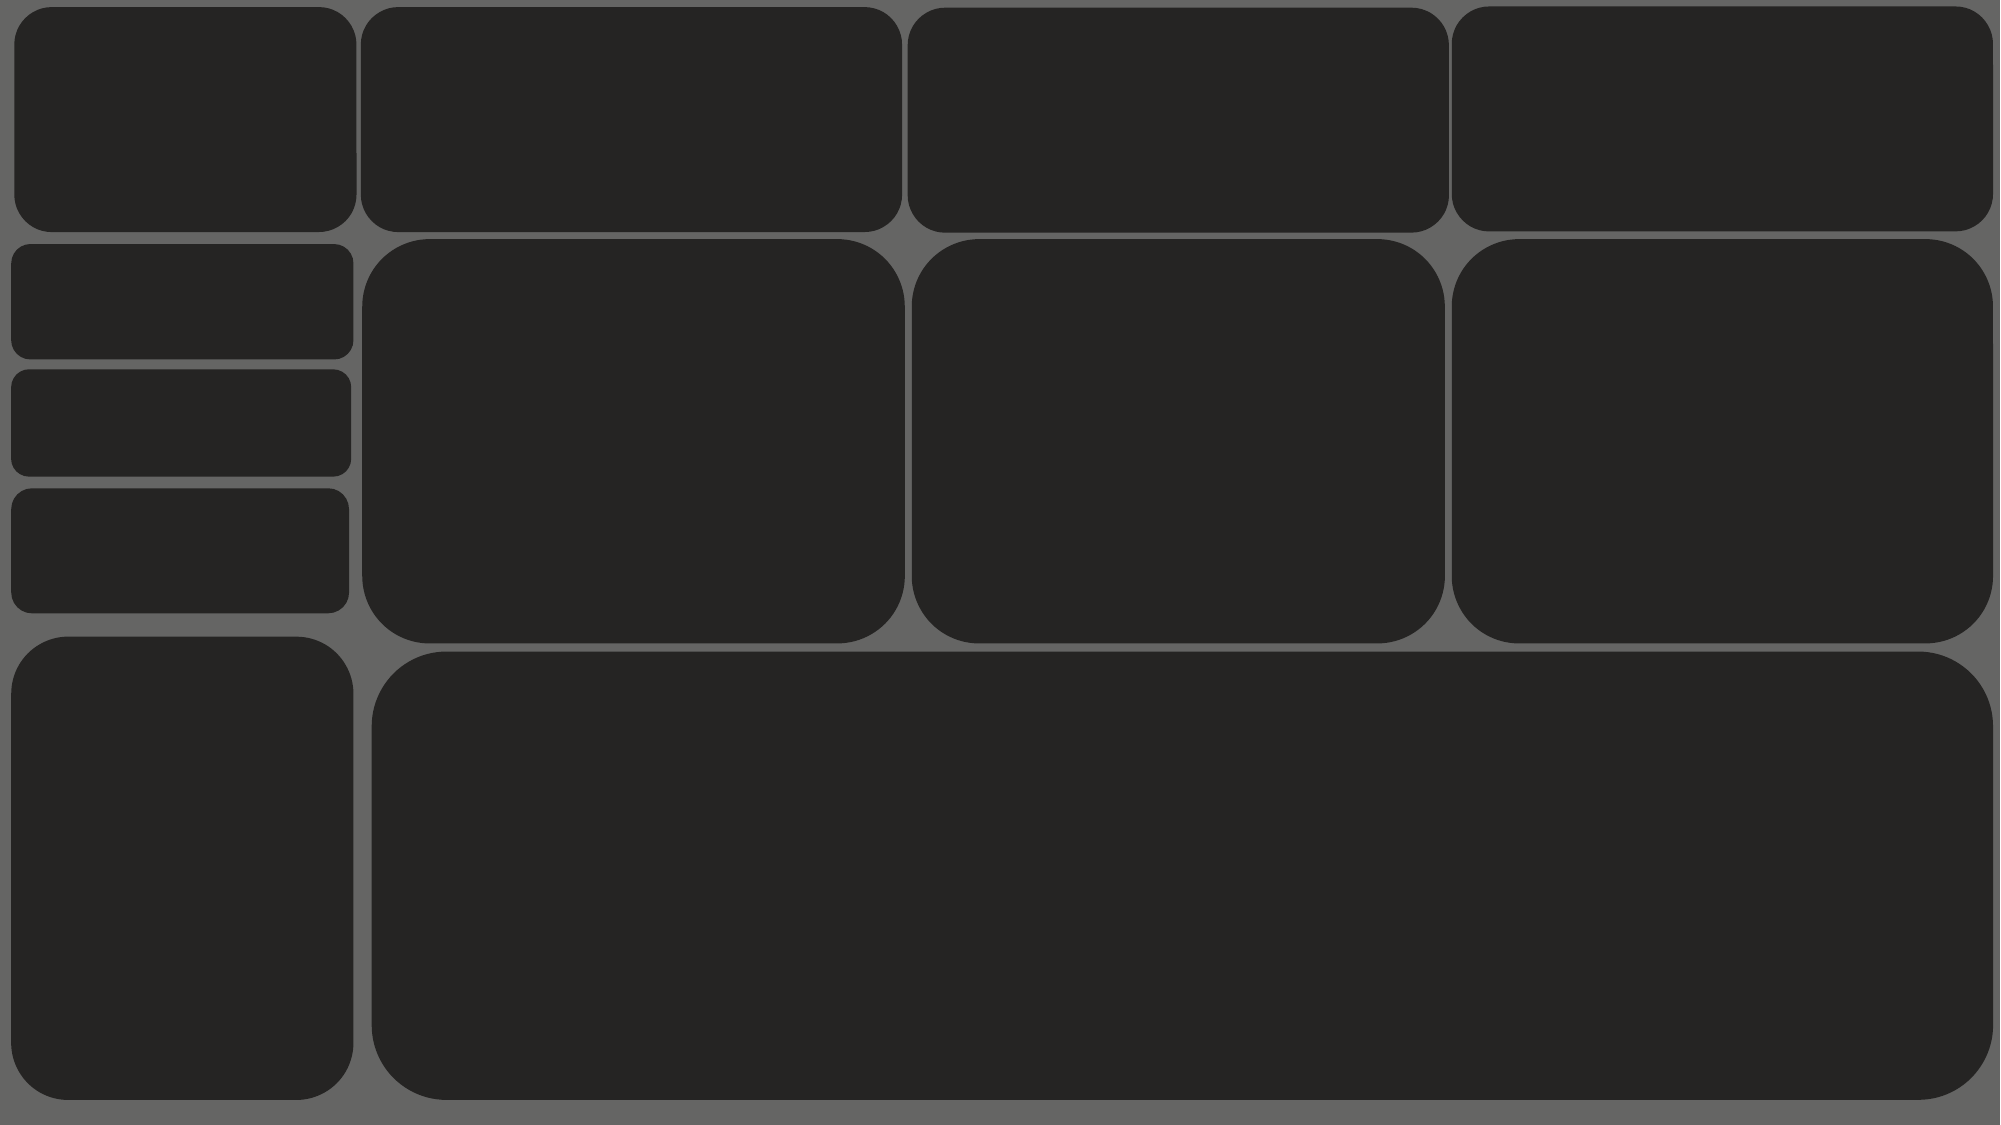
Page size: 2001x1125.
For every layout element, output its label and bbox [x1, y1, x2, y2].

text_box [0, 0, 2000, 1125]
